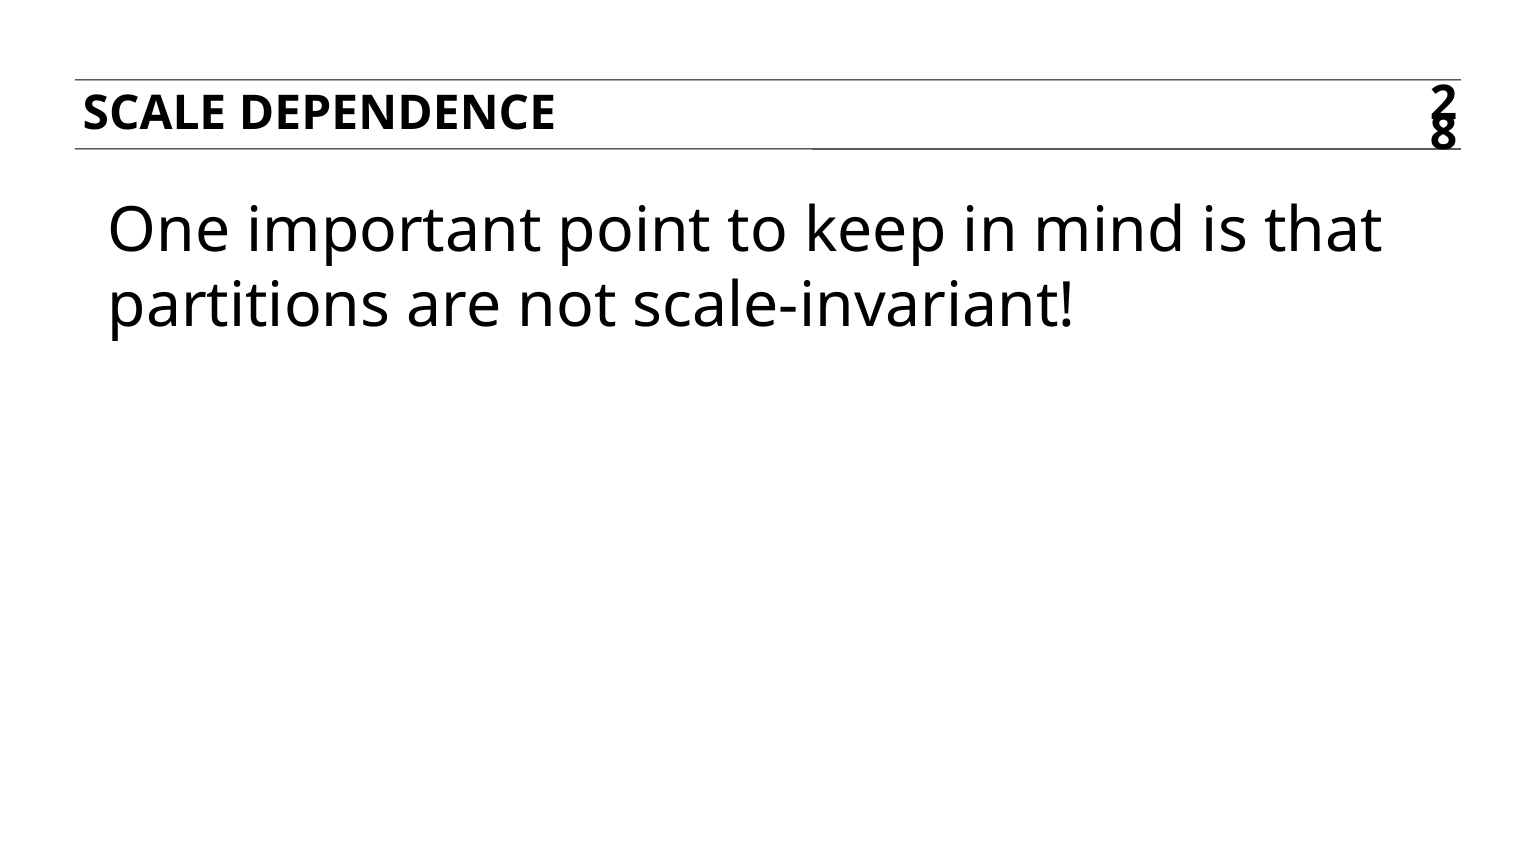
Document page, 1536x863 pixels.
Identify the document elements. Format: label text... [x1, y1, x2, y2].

text_box One important point to keep in mind is that partitions are not scale-invariant! [92, 181, 1468, 346]
slide_number 28 [1419, 86, 1461, 138]
list Scale dependence [67, 81, 1118, 132]
